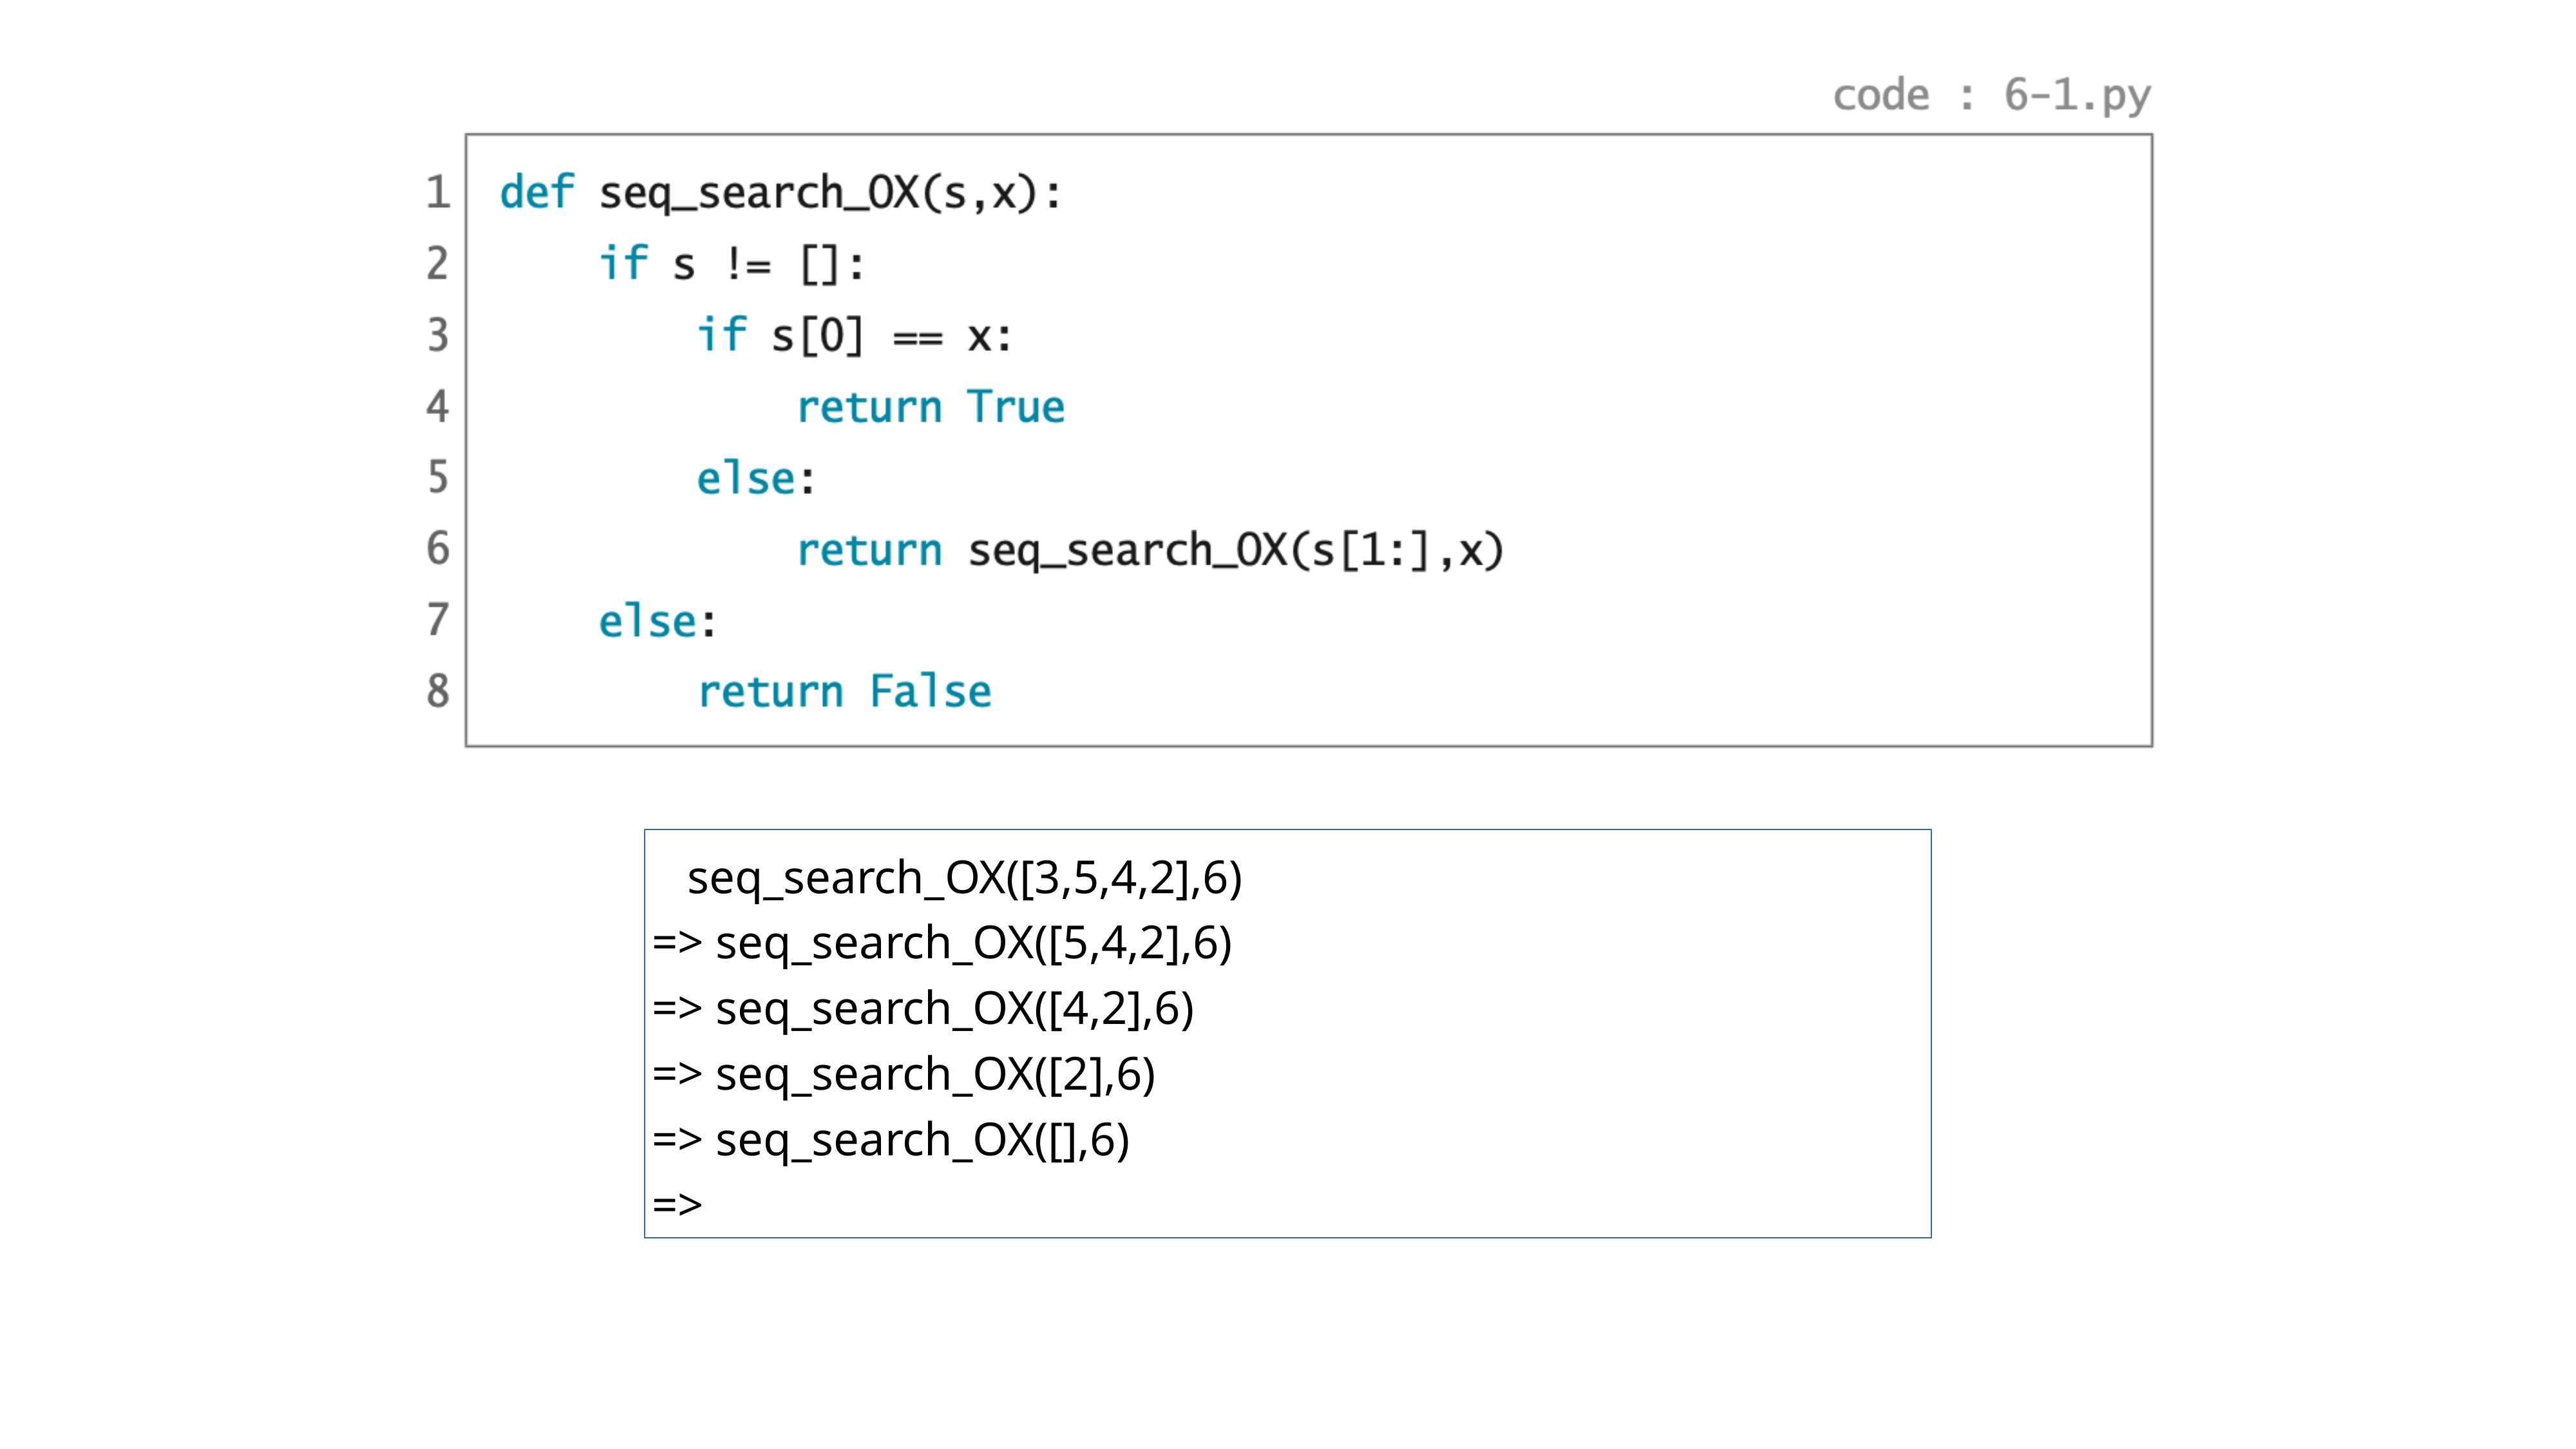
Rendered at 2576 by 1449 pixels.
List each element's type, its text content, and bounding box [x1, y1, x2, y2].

picture [405, 66, 2171, 764]
text_box seq_search_OX([3,5,4,2],6) => seq_search_OX([5,4,2],6) => seq_search_OX([4,2],6) => seq_search_OX([2],6) => seq_search_OX([],6) => [644, 829, 1932, 1238]
